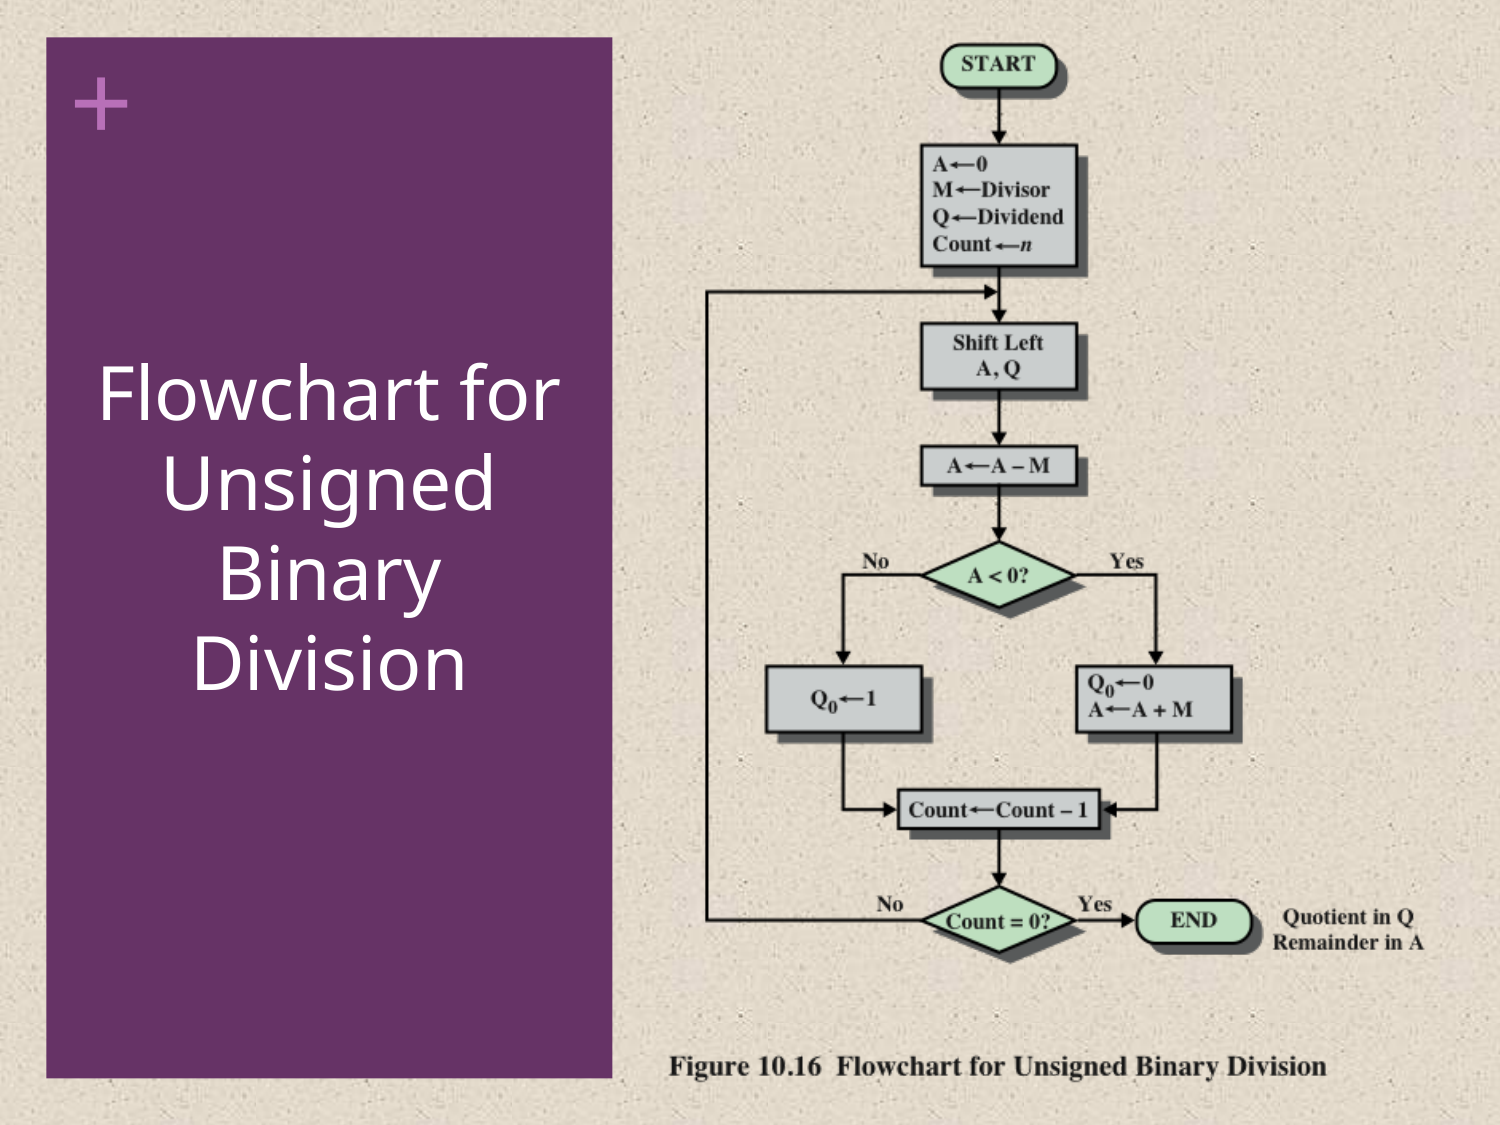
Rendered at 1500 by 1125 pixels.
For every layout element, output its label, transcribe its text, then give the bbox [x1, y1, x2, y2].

title Flowchart for Unsigned Binary Division [62, 299, 597, 713]
picture [0, 0, 1500, 1125]
